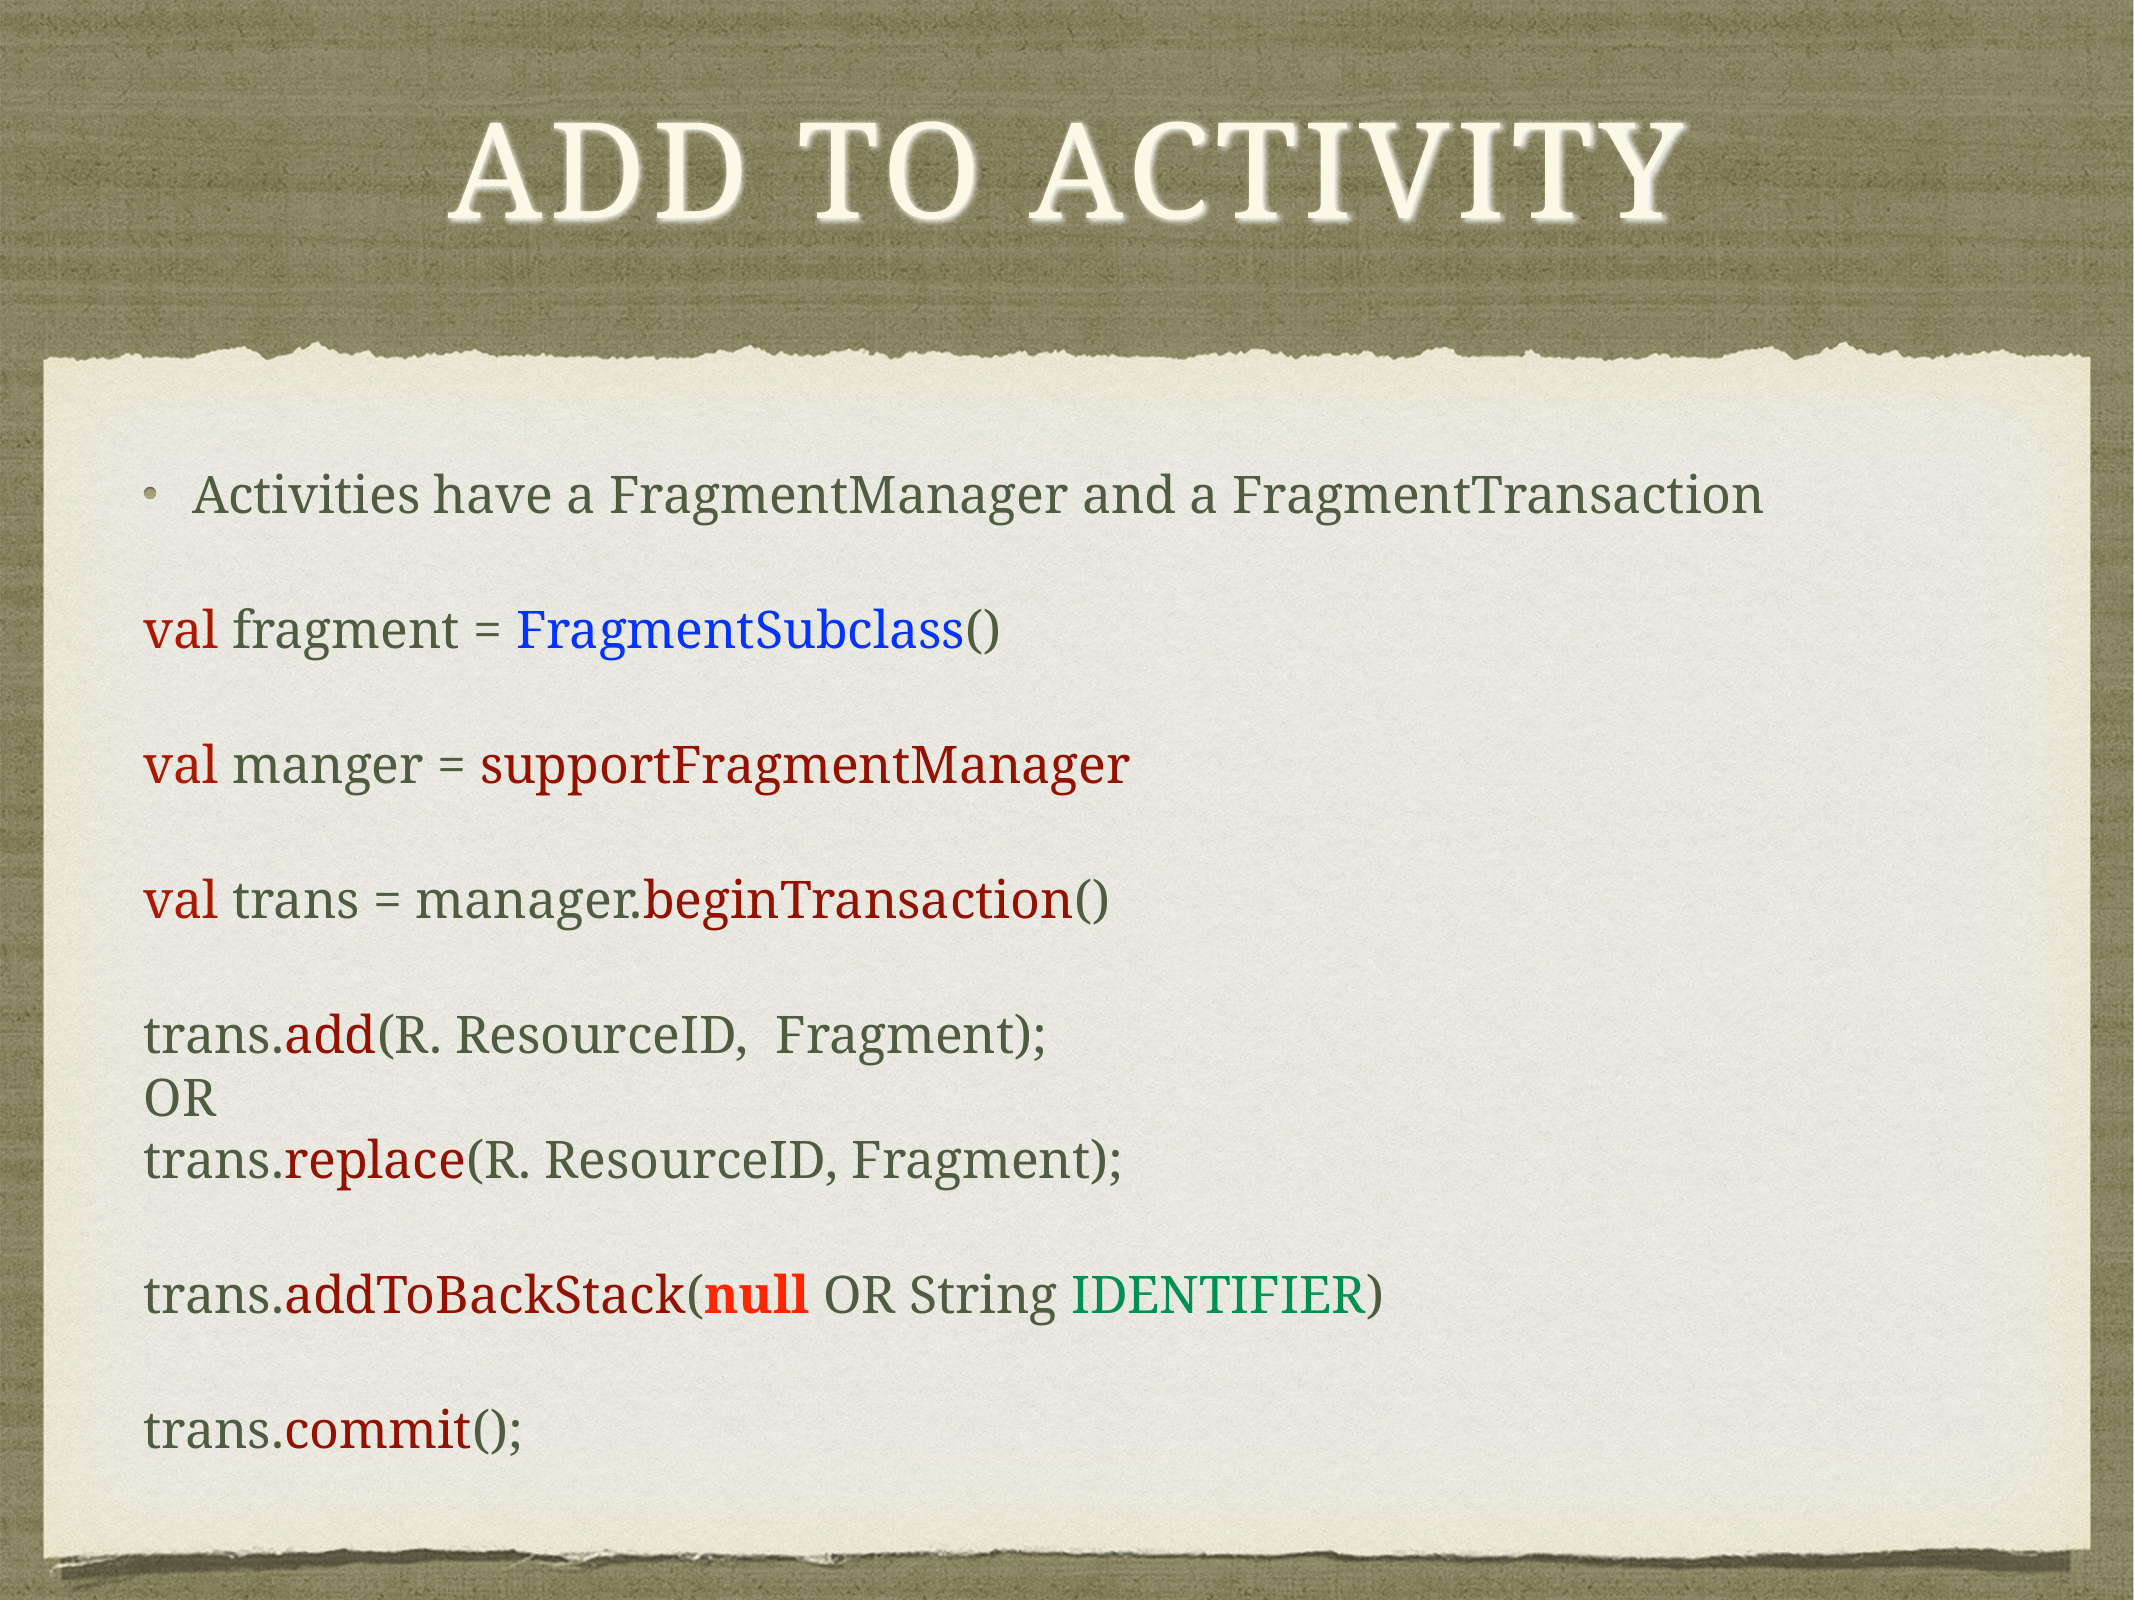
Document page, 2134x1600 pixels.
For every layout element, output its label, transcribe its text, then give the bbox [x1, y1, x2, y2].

list Activities have a FragmentManager and a FragmentTransaction val fragment = FragmentSubclass() val manger = supportFragmentManager val trans = manager.beginTransaction() trans.add(R. ResourceID, Fragment); OR trans.replace(R. ResourceID, Fragment); trans.addToBackStack(null OR String IDENTIFIER) trans.commit(); [134, 443, 1999, 1466]
picture [0, 0, 2134, 1600]
title add to activity [134, 7, 1999, 343]
